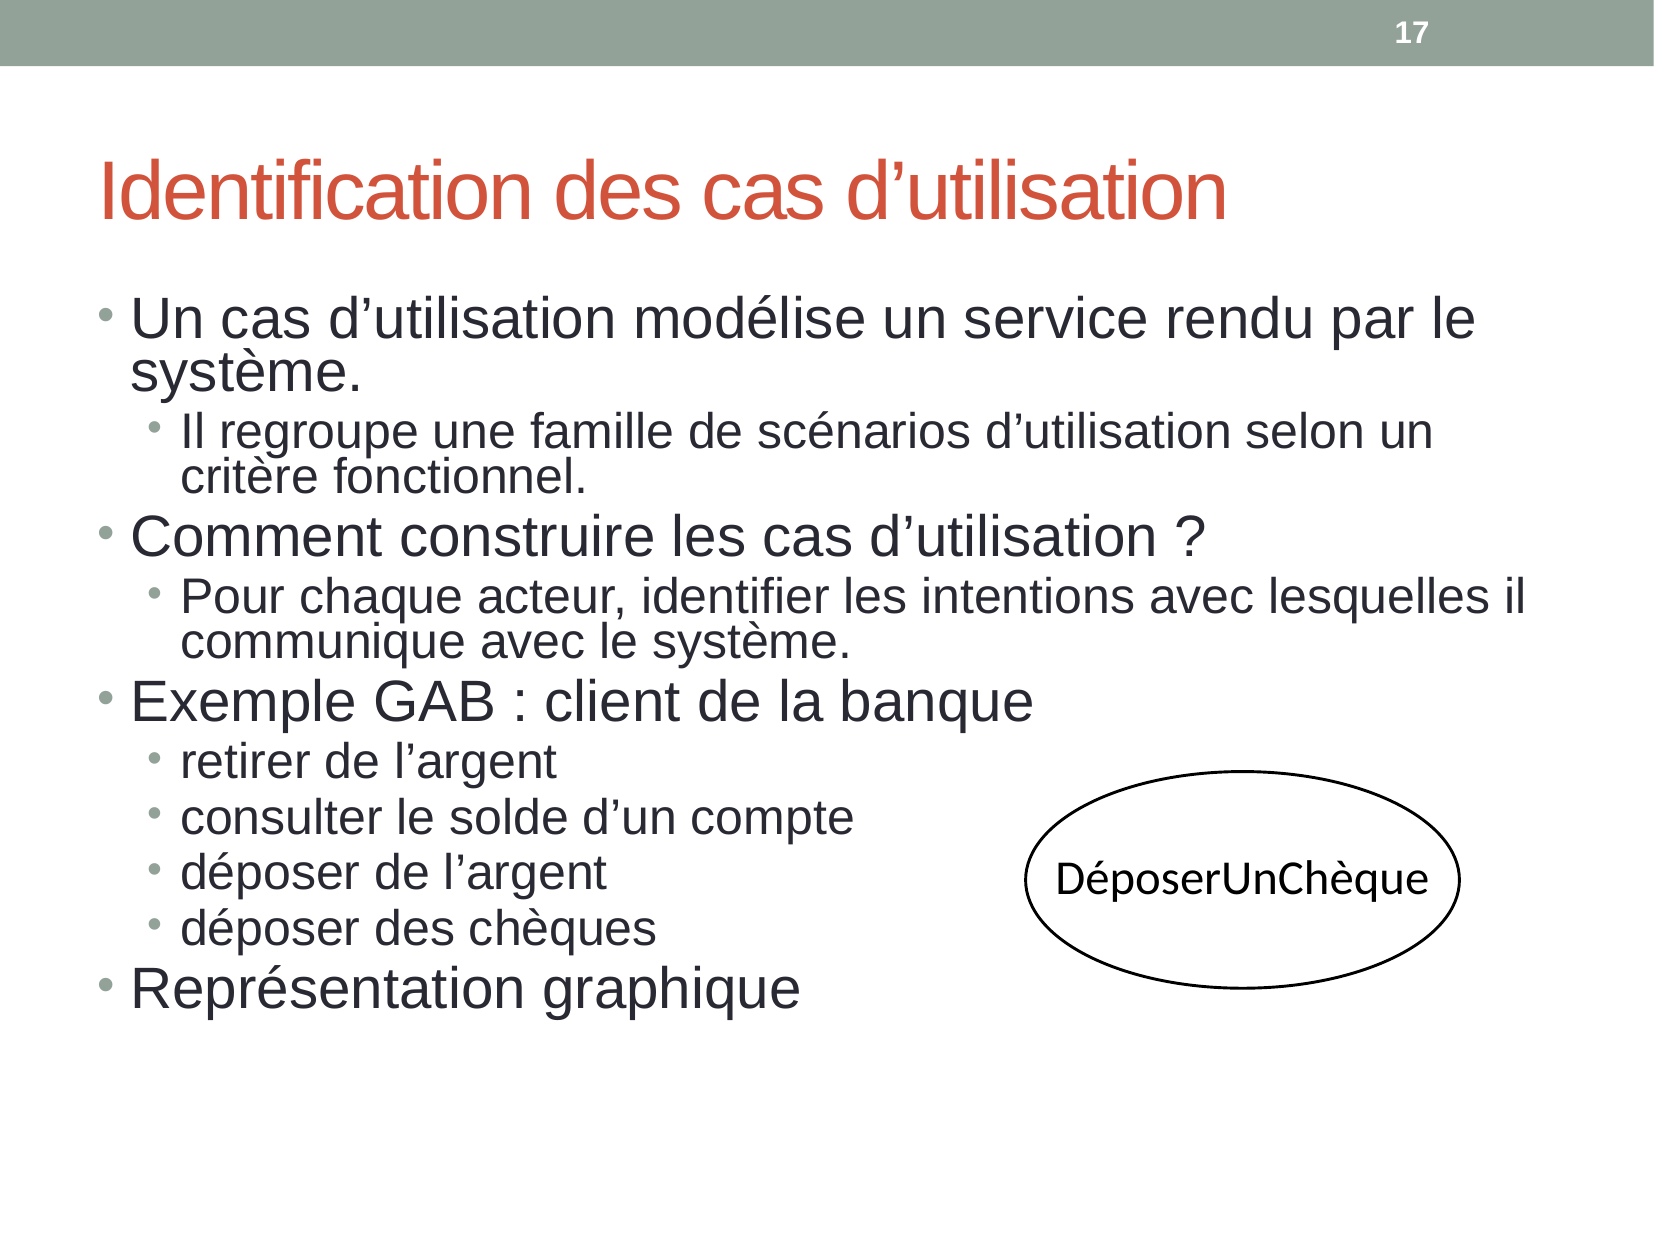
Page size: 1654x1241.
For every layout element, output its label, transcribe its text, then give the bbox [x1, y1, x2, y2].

list Un cas d’utilisation modélise un service rendu par le système. Il regroupe une famille de scénarios d’utilisation selon un critère fonctionnel. Comment construire les cas d’utilisation ? Pour chaque acteur, identifier les intentions avec lesquelles il communique avec le système. Exemple GAB : client de la banque retirer de l’argent consulter le solde d’un compte déposer de l’argent déposer des chèques Représentation graphique [82, 289, 1571, 1172]
slide_number 17 [1378, 3, 1571, 63]
title Identification des cas d’utilisation [82, 96, 1571, 276]
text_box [1015, 761, 1470, 999]
